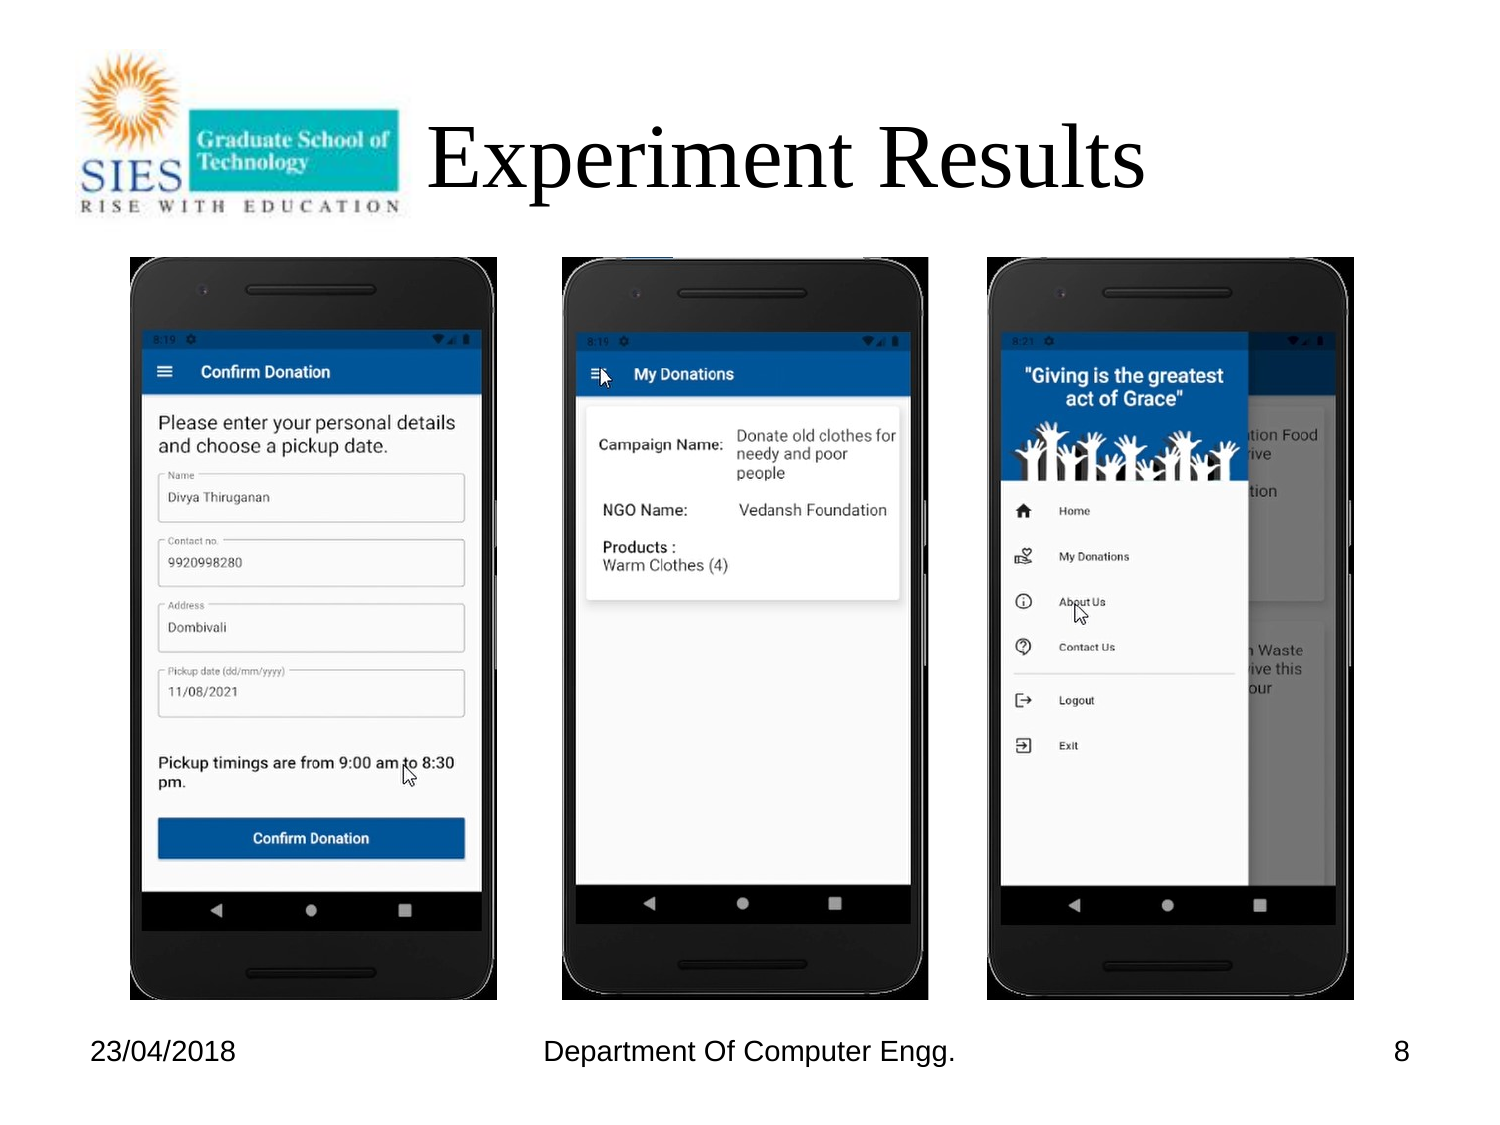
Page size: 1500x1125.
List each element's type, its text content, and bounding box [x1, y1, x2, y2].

title Experiment Results [112, 57, 1463, 245]
picture [561, 256, 929, 1000]
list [130, 256, 497, 1000]
slide_number 8 [1074, 1024, 1425, 1103]
footer Department Of Computer Engg. [512, 1024, 988, 1103]
picture [75, 49, 413, 232]
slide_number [75, 1024, 425, 1103]
picture [987, 256, 1354, 1000]
